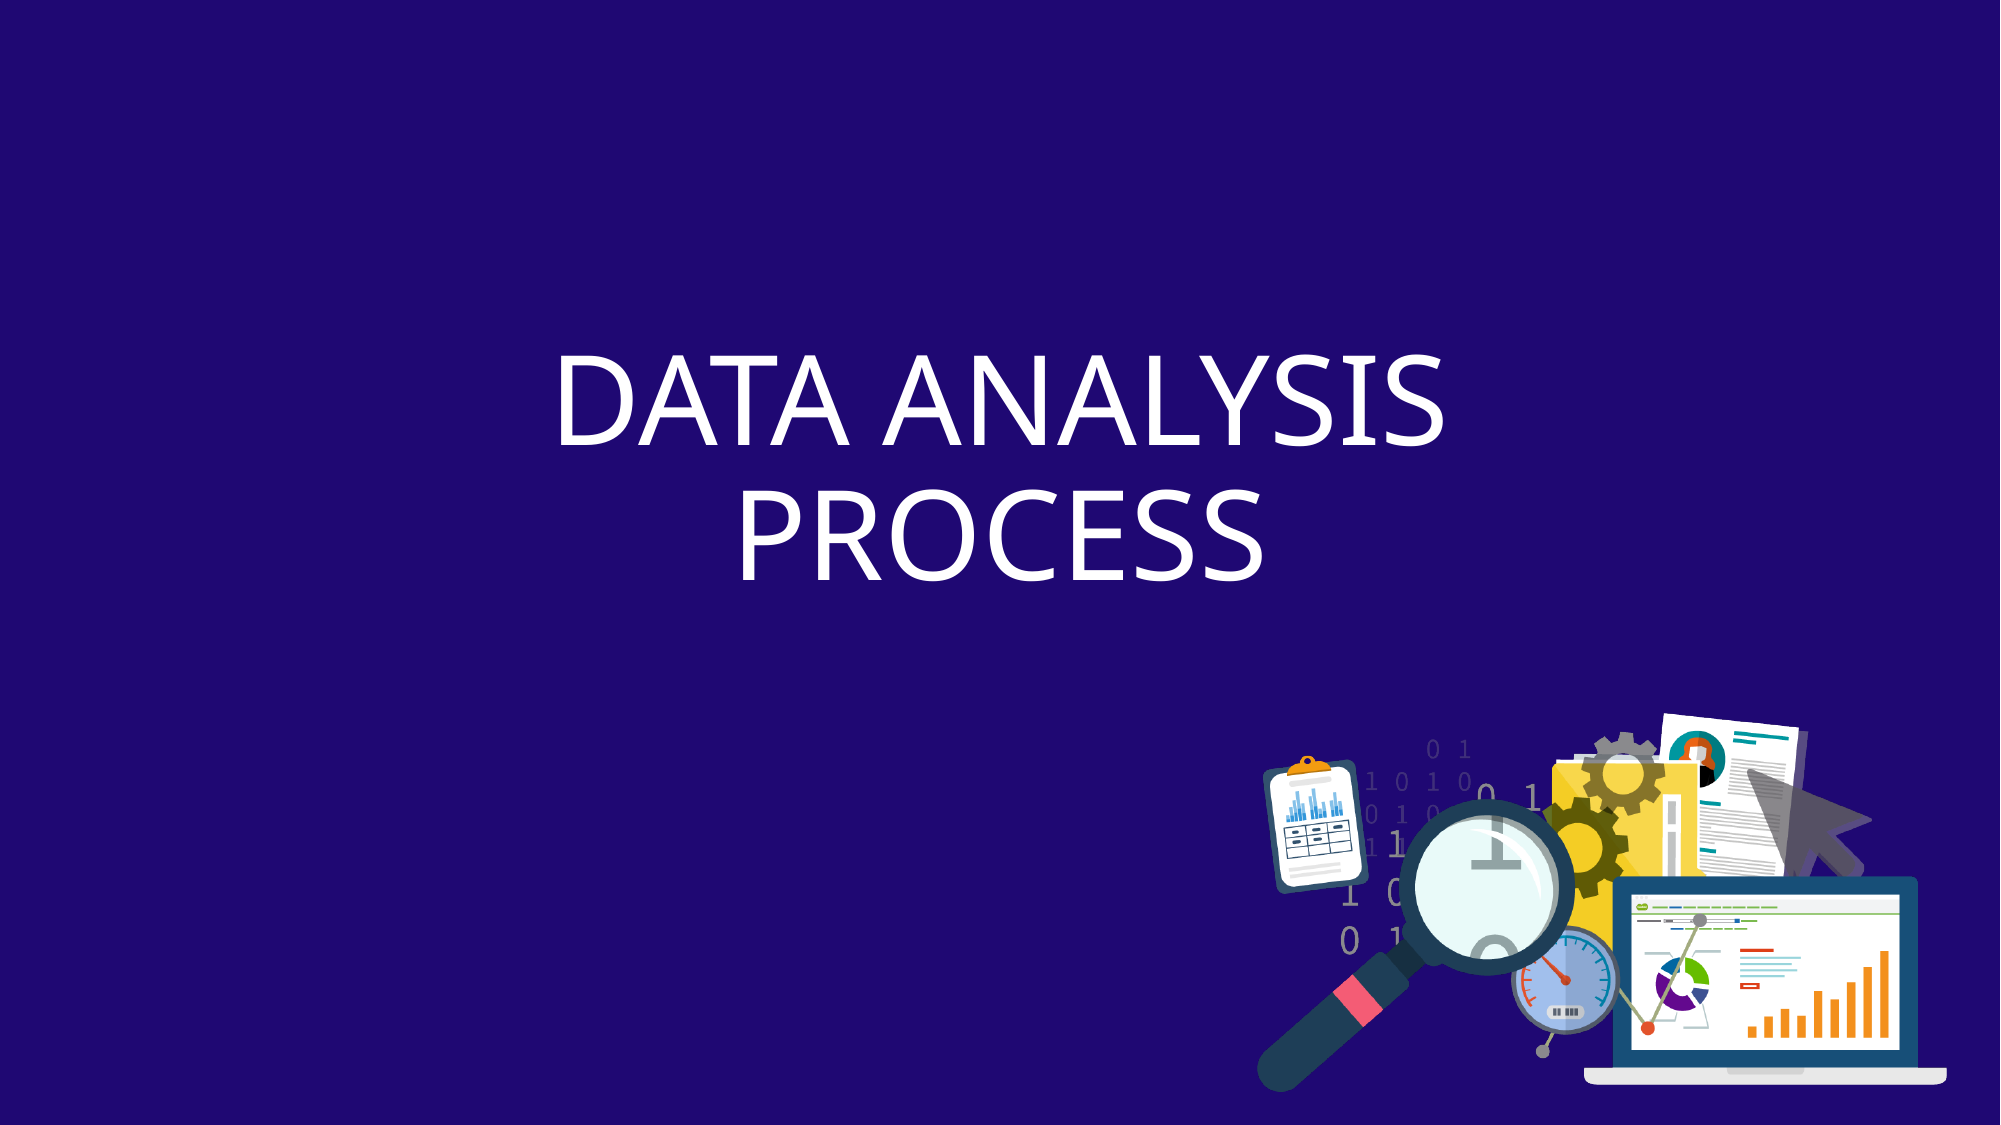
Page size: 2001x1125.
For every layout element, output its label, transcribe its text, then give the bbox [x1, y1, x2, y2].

picture [1255, 705, 1948, 1098]
title DATA ANALYSIS PROCESS [249, 223, 1750, 615]
